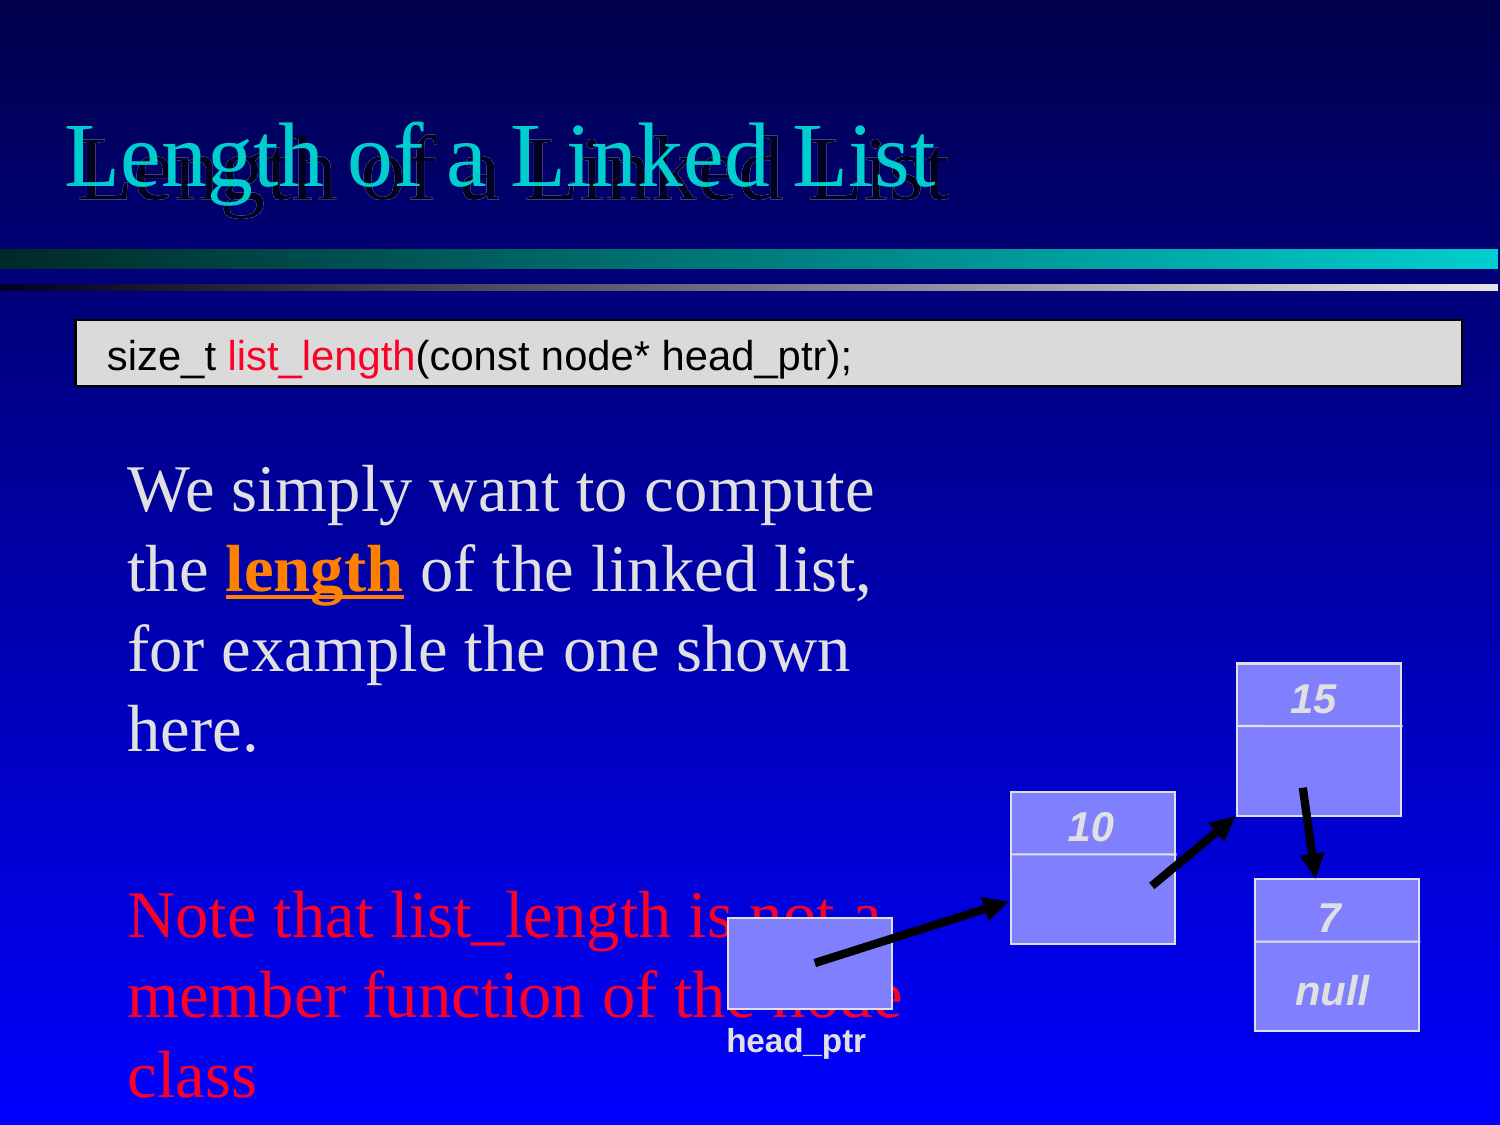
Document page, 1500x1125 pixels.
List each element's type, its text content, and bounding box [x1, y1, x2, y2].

text_box [1237, 727, 1402, 816]
text_box [1254, 879, 1419, 941]
title Length of a Linked List [49, 55, 1326, 245]
list We simply want to compute the length of the linked list, for example the one shown here. Note that list_length is not a member function of the node class [111, 436, 923, 1001]
text_box [1254, 942, 1419, 1032]
text_box [1302, 787, 1321, 879]
text_box [1151, 816, 1236, 886]
text_box [1011, 791, 1176, 854]
text_box [728, 918, 893, 1009]
text_box [1011, 855, 1176, 944]
text_box 15 [1275, 664, 1384, 730]
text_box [75, 319, 1476, 387]
text_box [814, 899, 1009, 964]
text_box head_ptr [711, 1011, 882, 1067]
text_box [1237, 663, 1402, 726]
text_box null [1280, 956, 1384, 1021]
text_box 7 [1302, 883, 1356, 949]
text_box 10 [1052, 792, 1129, 857]
